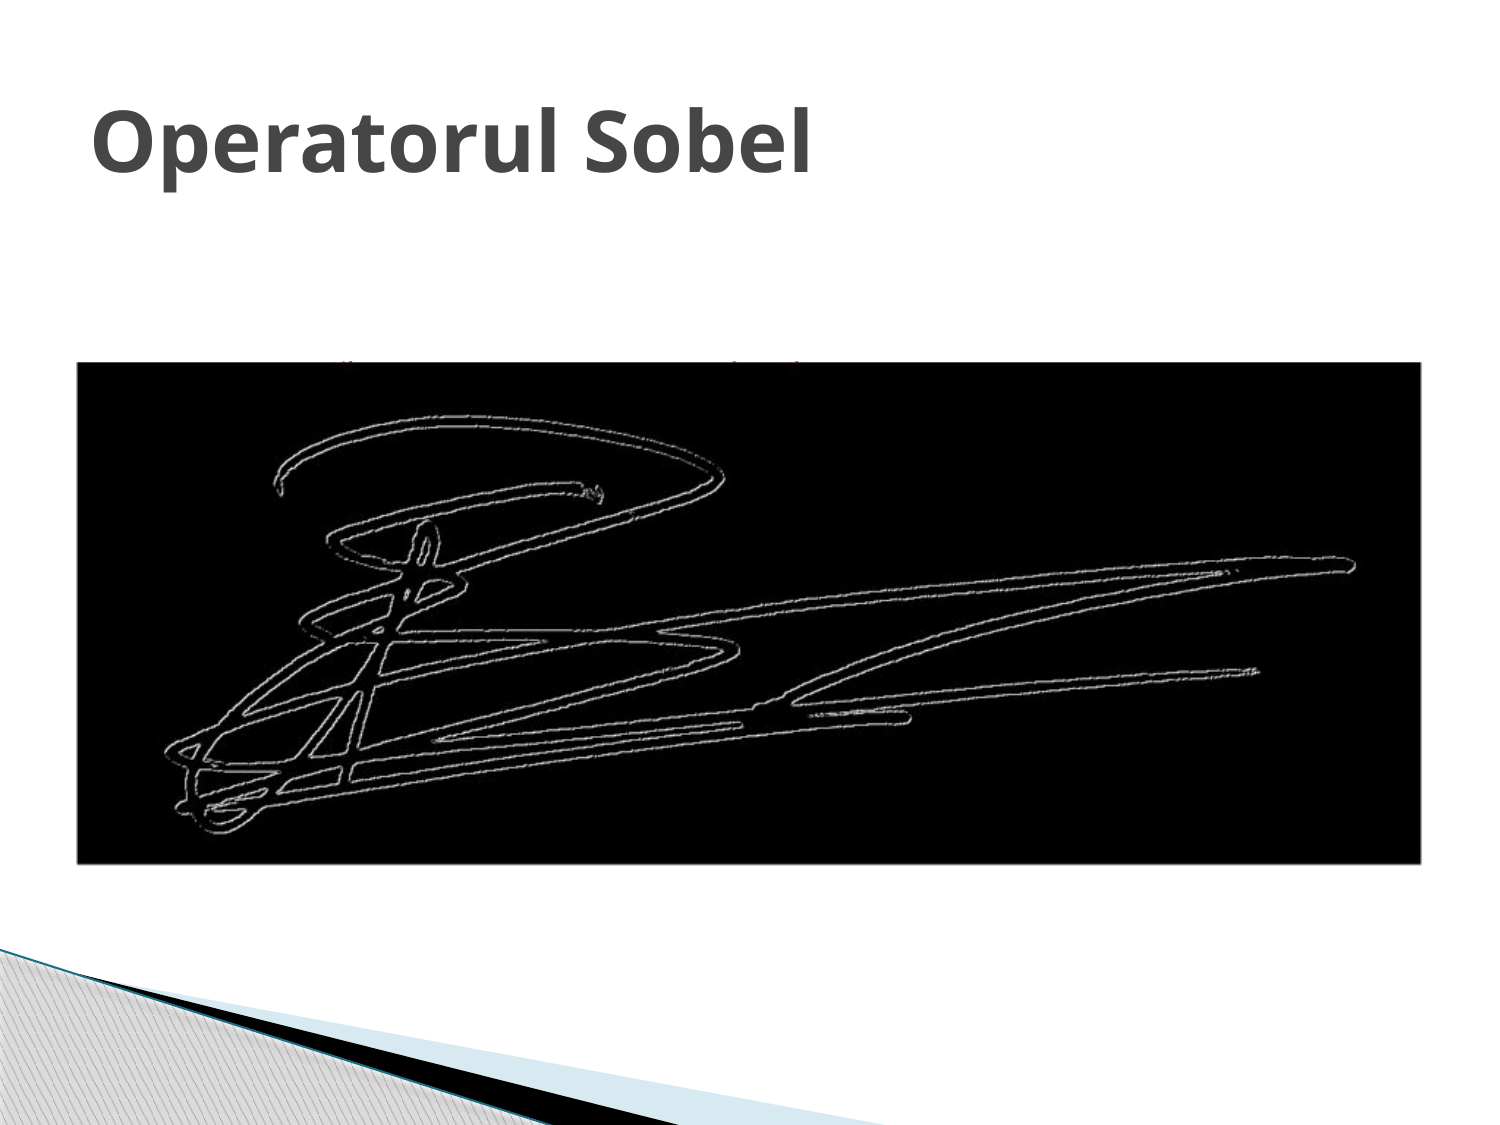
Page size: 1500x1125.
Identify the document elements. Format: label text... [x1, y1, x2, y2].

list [74, 361, 1426, 868]
title Operatorul Sobel [75, 45, 1425, 233]
